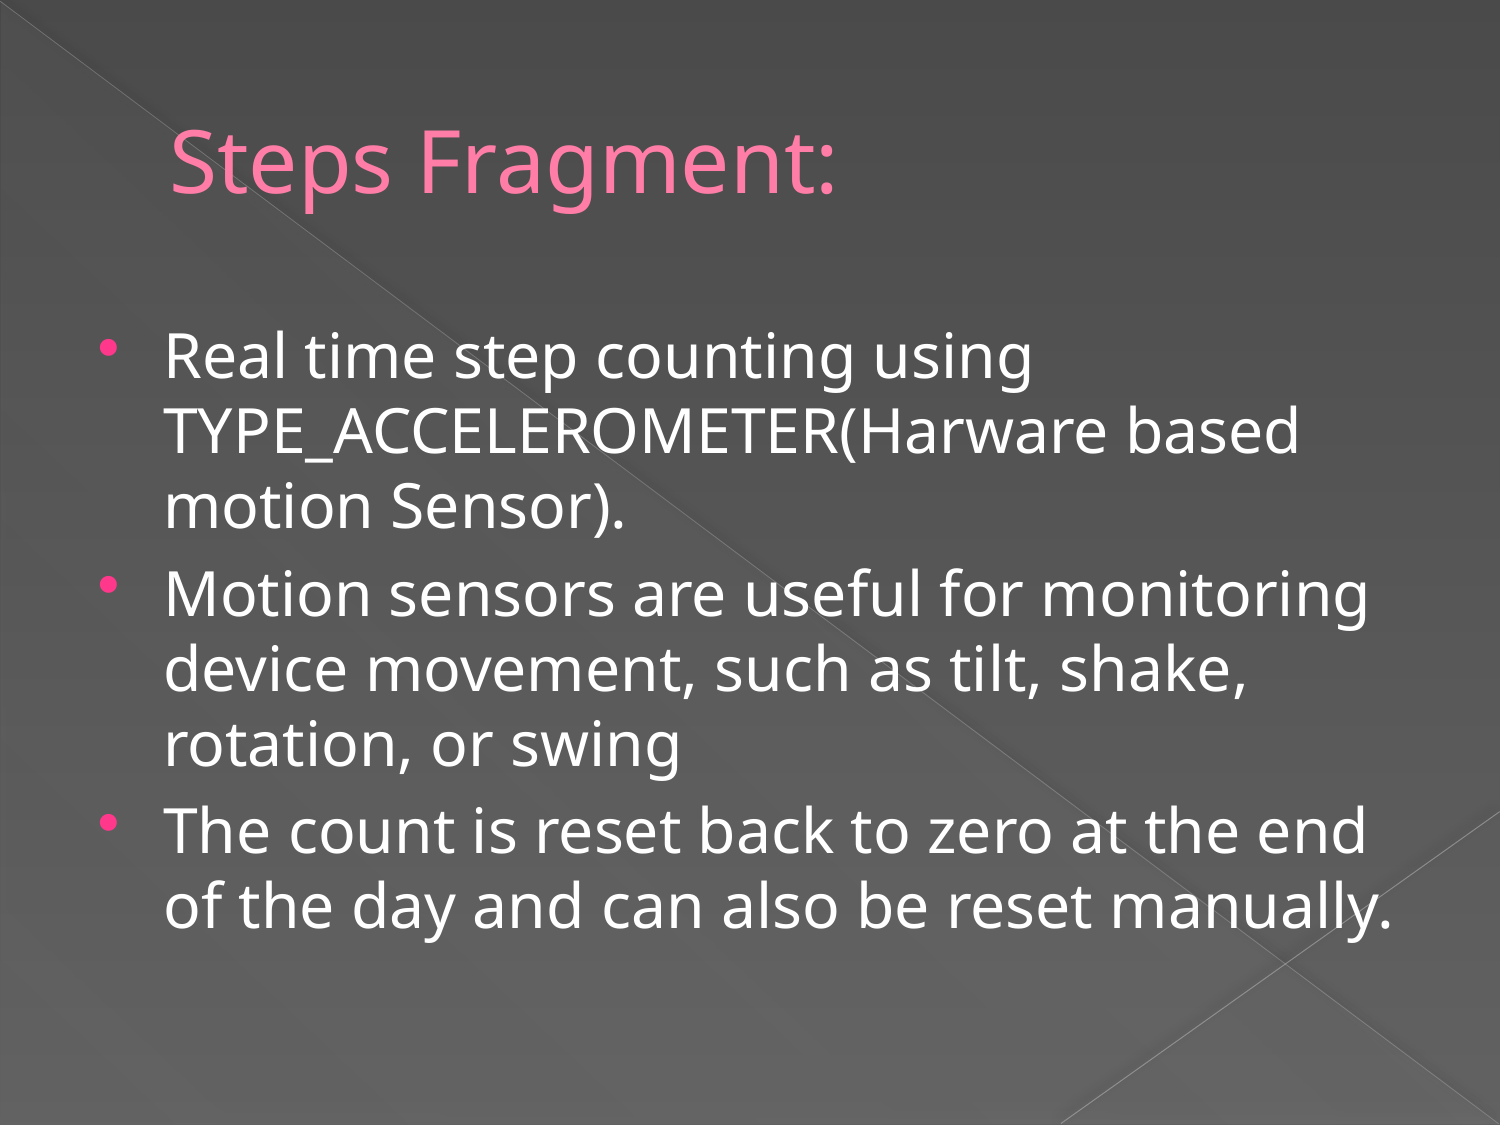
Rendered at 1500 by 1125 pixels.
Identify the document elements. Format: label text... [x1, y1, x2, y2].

list Real time step counting using TYPE_ACCELEROMETER(Harware based motion Sensor). Motion sensors are useful for monitoring device movement, such as tilt, shake, rotation, or swing The count is reset back to zero at the end of the day and can also be reset manually. [75, 308, 1425, 1059]
title Steps Fragment: [75, 43, 1425, 274]
